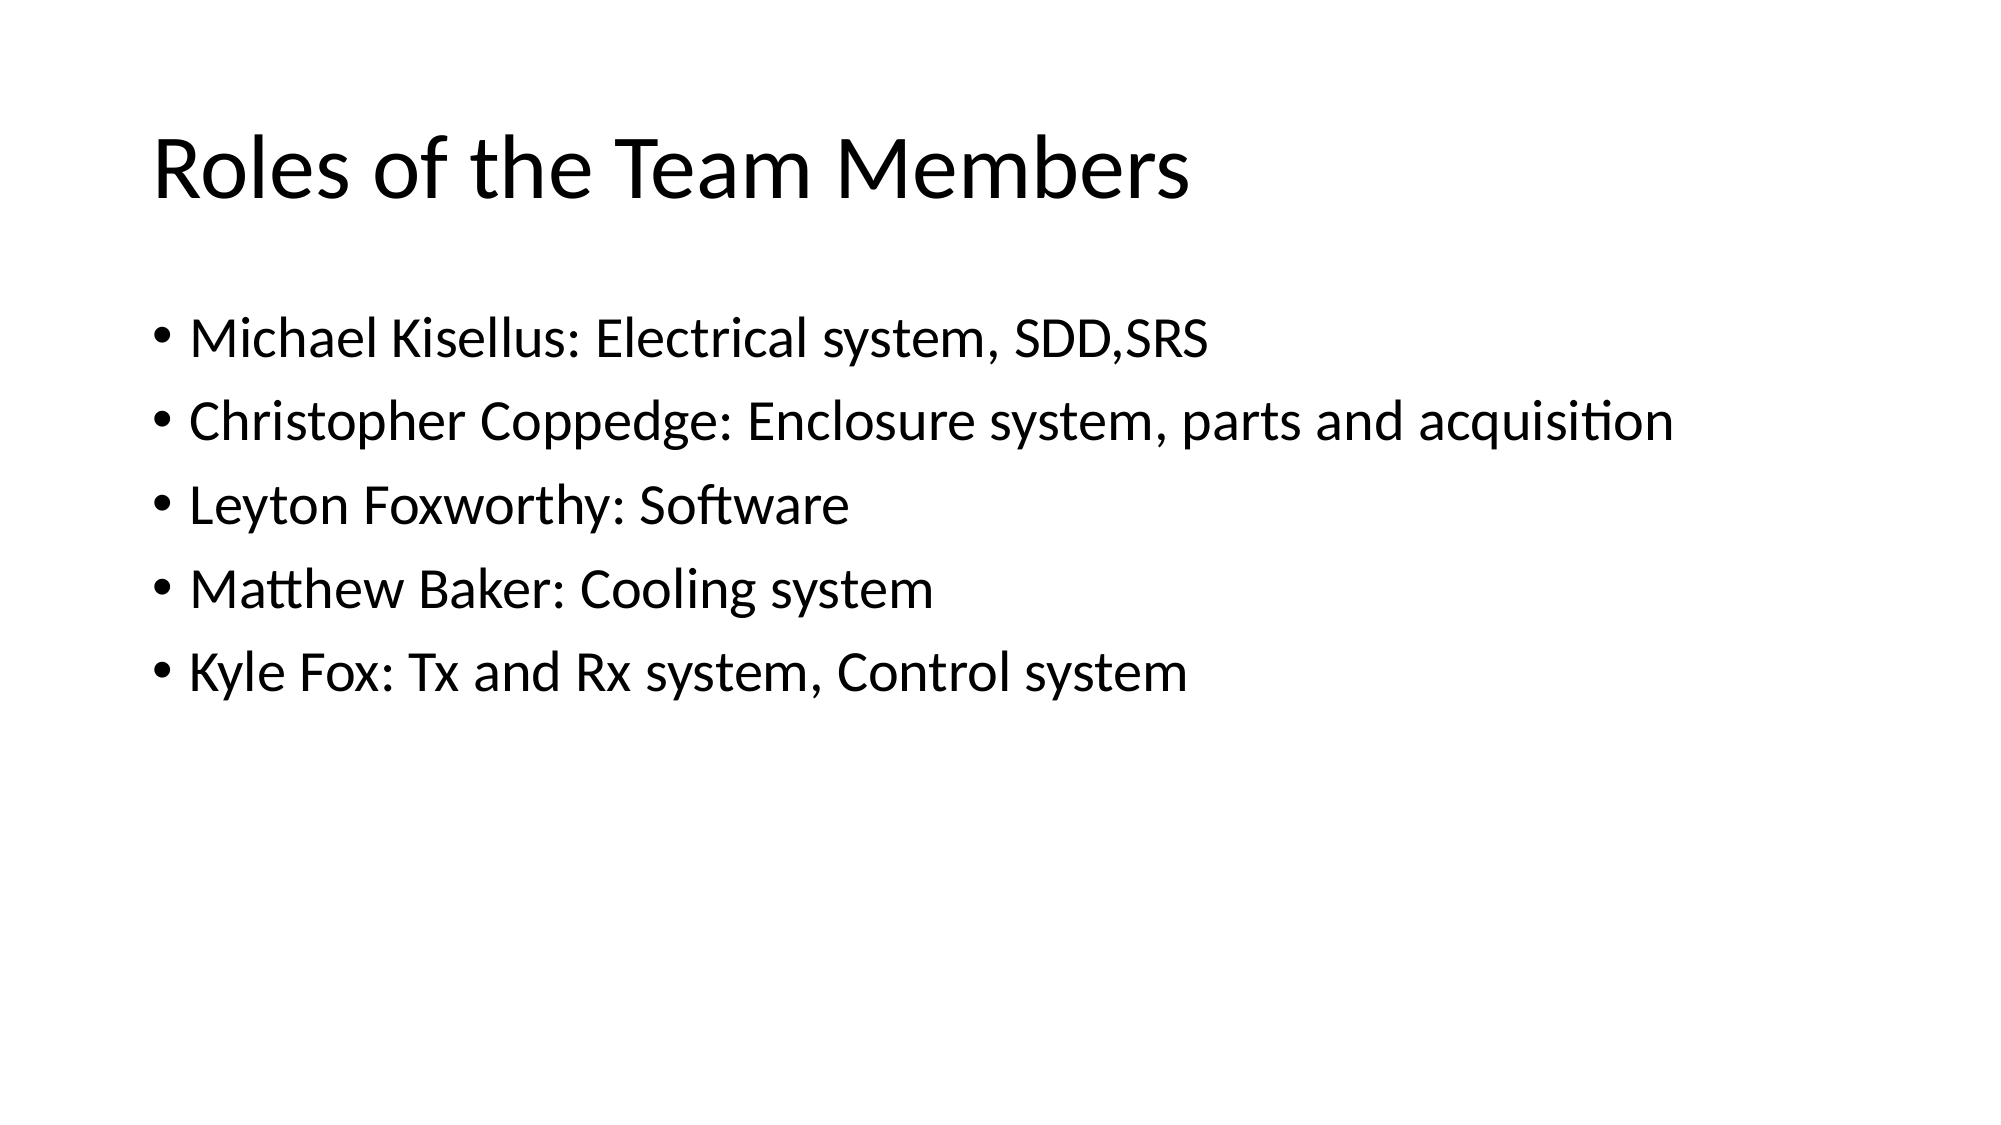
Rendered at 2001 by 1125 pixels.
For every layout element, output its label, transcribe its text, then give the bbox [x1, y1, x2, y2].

list Michael Kisellus: Electrical system, SDD,SRS Christopher Coppedge: Enclosure system, parts and acquisition Leyton Foxworthy: Software Matthew Baker: Cooling system Kyle Fox: Tx and Rx system, Control system [137, 299, 1863, 1014]
title Roles of the Team Members [137, 59, 1863, 278]
